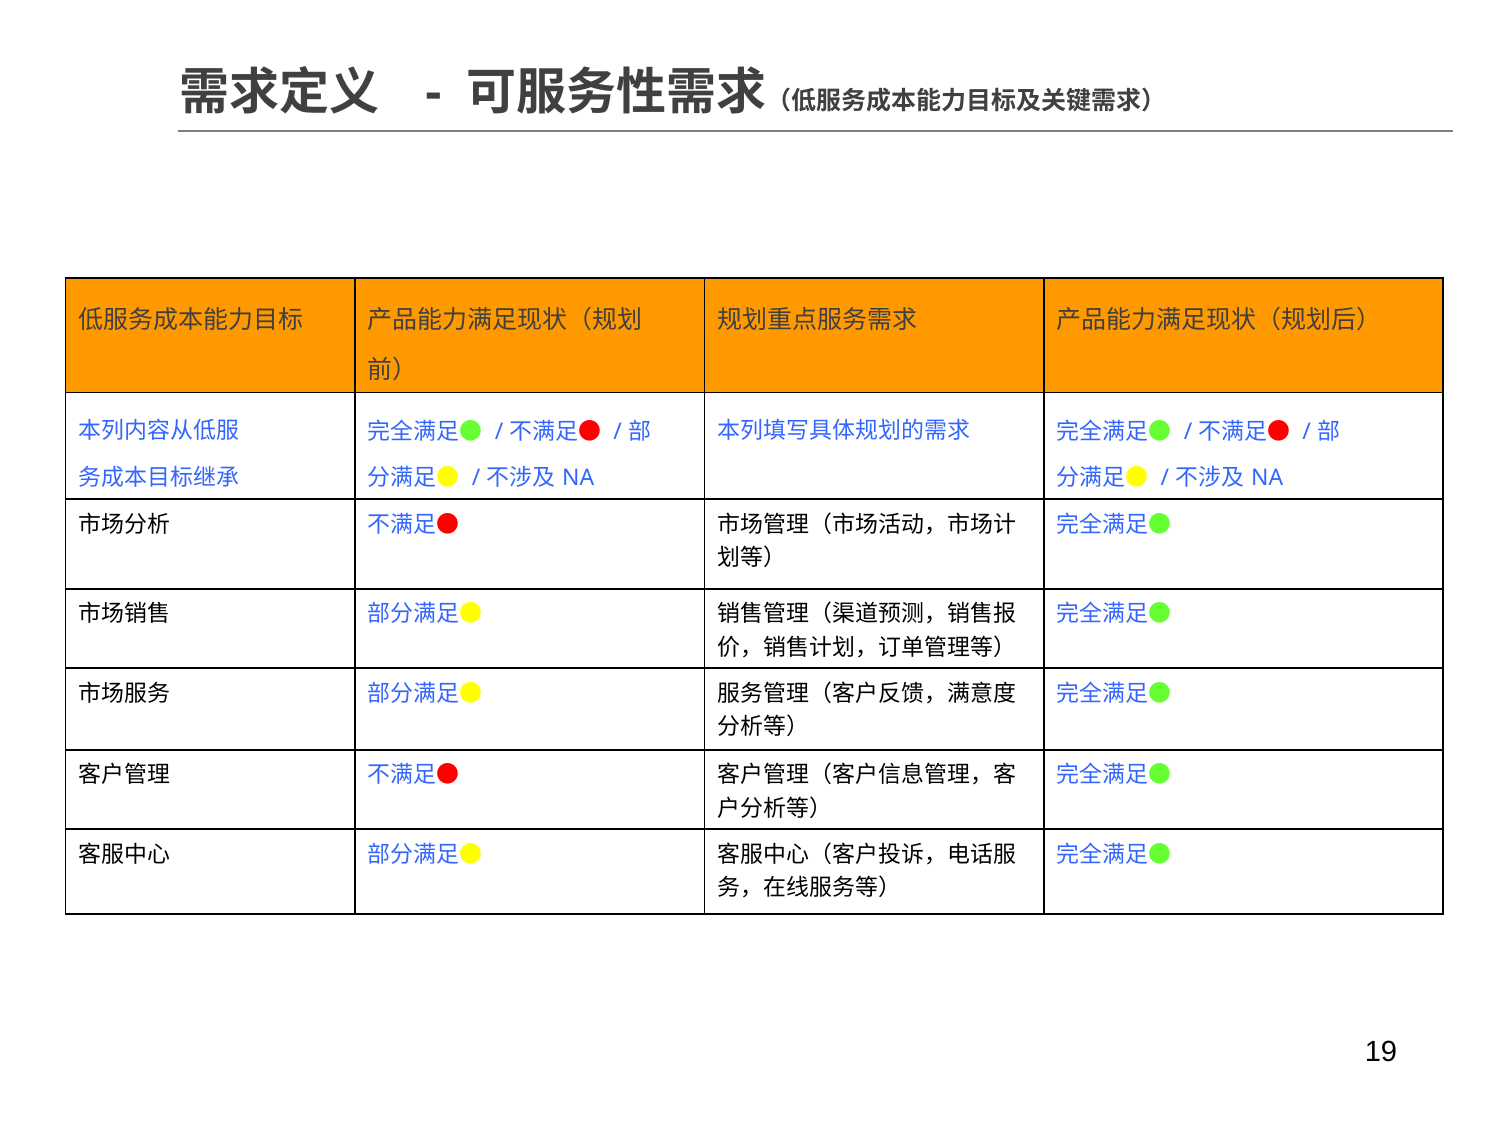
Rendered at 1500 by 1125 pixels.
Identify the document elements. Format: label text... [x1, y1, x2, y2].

table_cell 客服中心（客户投诉，电话服务，在线服务等） [705, 830, 1043, 913]
table_cell 本列内容从低服 务成本目标继承 [66, 393, 354, 498]
table_cell 市场销售 [66, 590, 354, 667]
table_cell 市场服务 [66, 669, 354, 749]
table_cell 市场管理（市场活动，市场计划等） [705, 500, 1043, 588]
table_cell 完全满足● [1045, 830, 1442, 913]
table_cell 部分满足● [356, 590, 704, 667]
table_cell 本列填写具体规划的需求 [705, 393, 1043, 498]
text_box 需求定义 - 可服务性需求（低服务成本能力目标及关键需求） [164, 51, 1285, 127]
table_header 规划重点服务需求 [705, 279, 1043, 392]
table_cell 完全满足● [1045, 590, 1442, 667]
table_cell 客户管理（客户信息管理，客户分析等） [705, 751, 1043, 828]
table_cell 完全满足● /不满足● /部 分满足● /不涉及NA [356, 393, 704, 498]
table_cell 完全满足● [1045, 500, 1442, 588]
table_cell 部分满足● [356, 830, 704, 913]
table_cell 不满足● [356, 751, 704, 828]
table_header 低服务成本能力目标 [66, 279, 354, 392]
table_cell 客户管理 [66, 751, 354, 828]
table_cell 销售管理（渠道预测，销售报价，销售计划，订单管理等） [705, 590, 1043, 667]
table_cell 部分满足● [356, 669, 704, 749]
table_cell 客服中心 [66, 830, 354, 913]
table_cell 市场分析 [66, 500, 354, 588]
text_box 19 [1349, 1024, 1425, 1103]
table_cell 完全满足● [1045, 669, 1442, 749]
table_cell 完全满足● /不满足● /部 分满足● /不涉及NA [1045, 393, 1442, 498]
table_header 产品能力满足现状（规划前） [356, 279, 704, 392]
table_cell 不满足● [356, 500, 704, 588]
table_cell 服务管理（客户反馈，满意度分析等） [705, 669, 1043, 749]
table_cell 完全满足● [1045, 751, 1442, 828]
table_header 产品能力满足现状（规划后） [1045, 279, 1442, 392]
